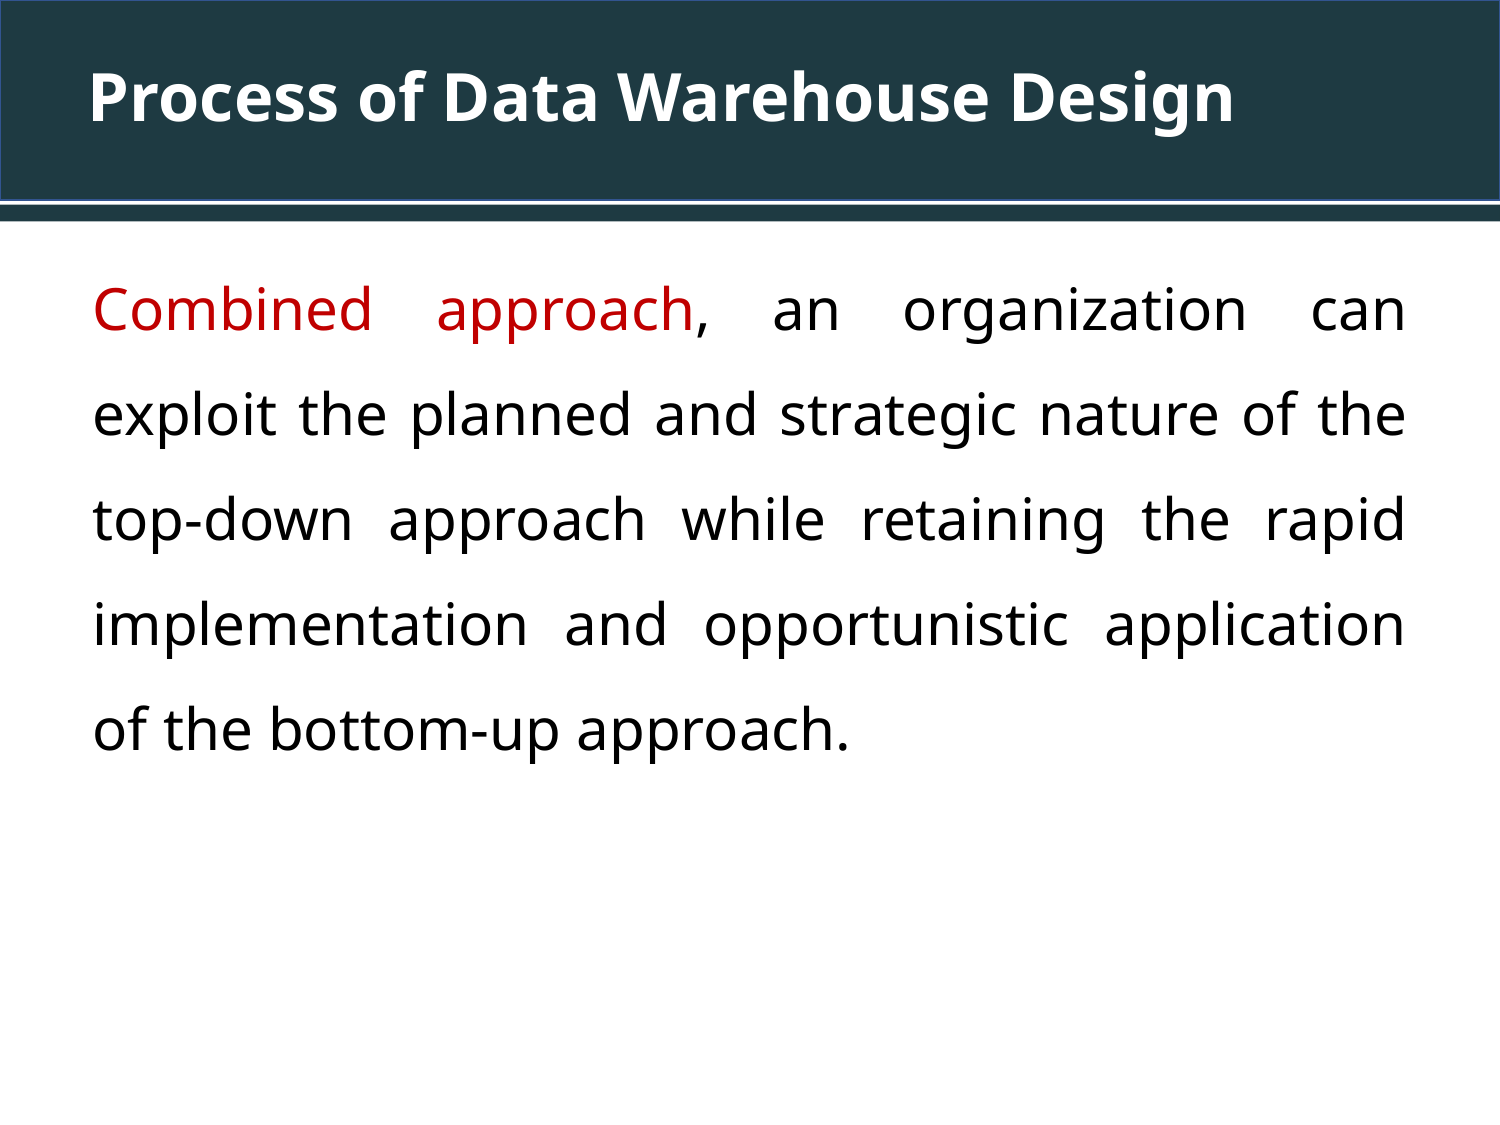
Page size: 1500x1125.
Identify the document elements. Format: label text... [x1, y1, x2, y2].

title Process of Data Warehouse Design [14, 0, 1500, 200]
text_box Combined approach, an organization can exploit the planned and strategic nature of the top-down approach while retaining the rapid implementation and opportunistic application of the bottom-up approach. [78, 229, 1422, 770]
